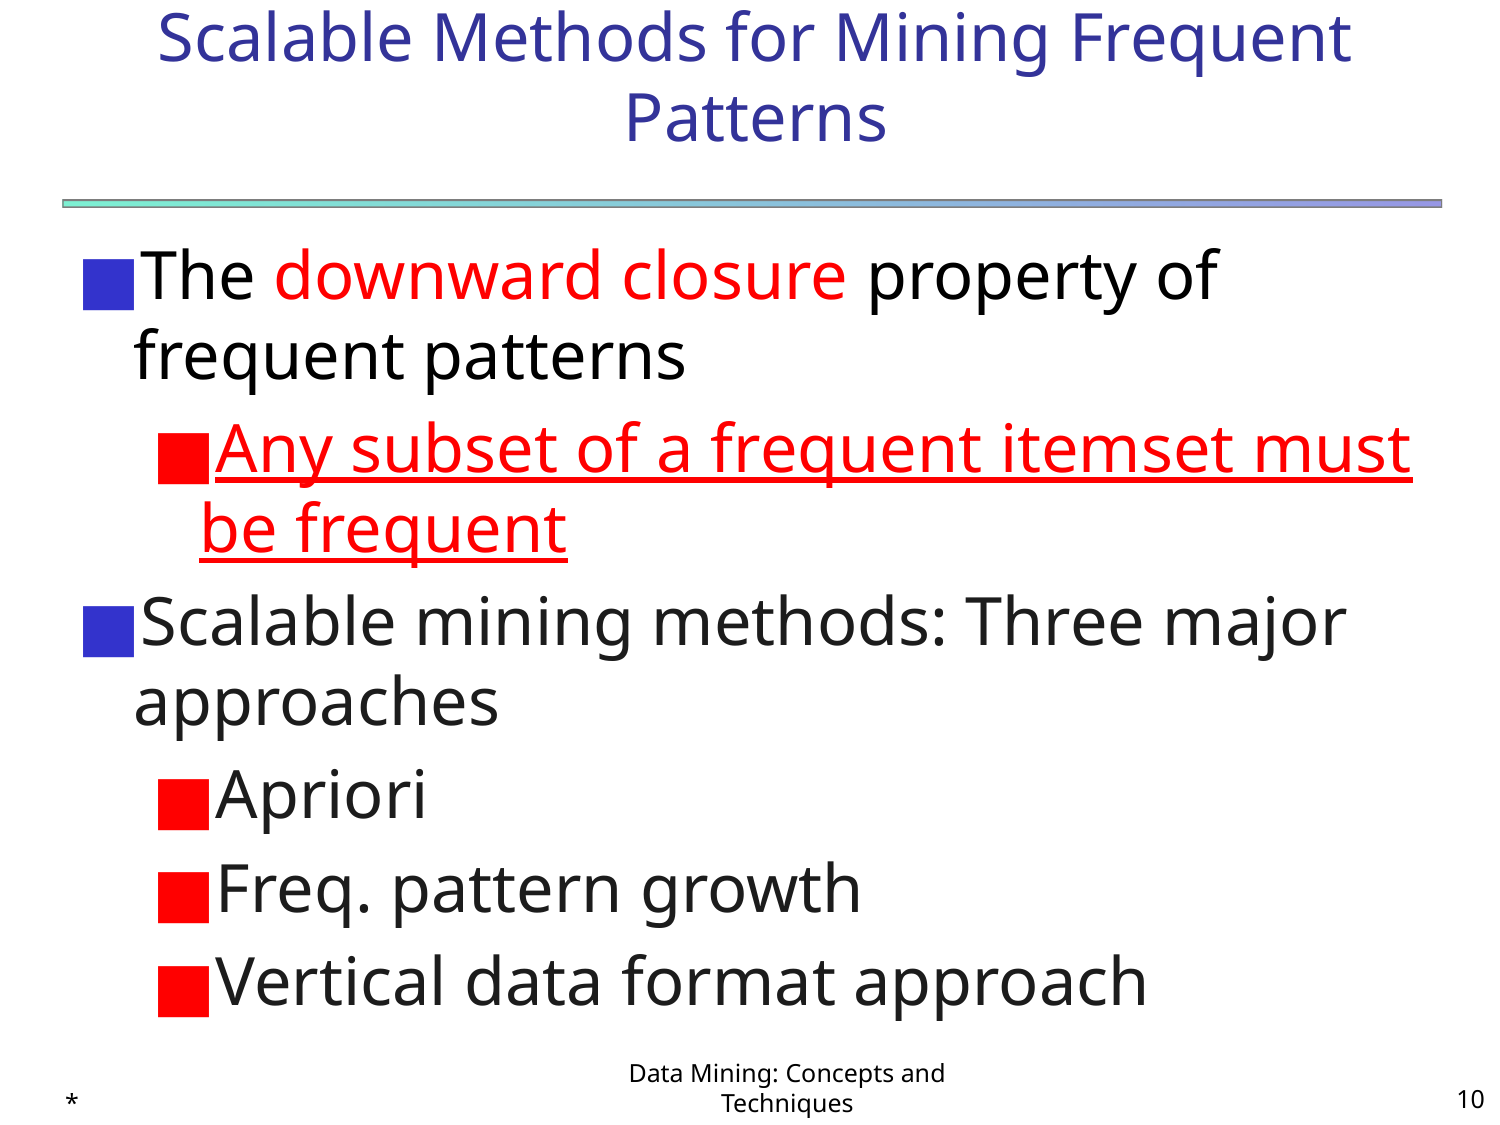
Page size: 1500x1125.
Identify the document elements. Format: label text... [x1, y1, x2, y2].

text_box ‹#› [1187, 1062, 1500, 1125]
text_box Data Mining: Concepts and Techniques [549, 1075, 1025, 1125]
text_box * [49, 1062, 363, 1125]
list The downward closure property of frequent patterns Any subset of a frequent itemset must be frequent Scalable mining methods: Three major approaches Apriori Freq. pattern growth Vertical data format approach [62, 224, 1475, 1075]
title Scalable Methods for Mining Frequent Patterns [37, 50, 1475, 163]
